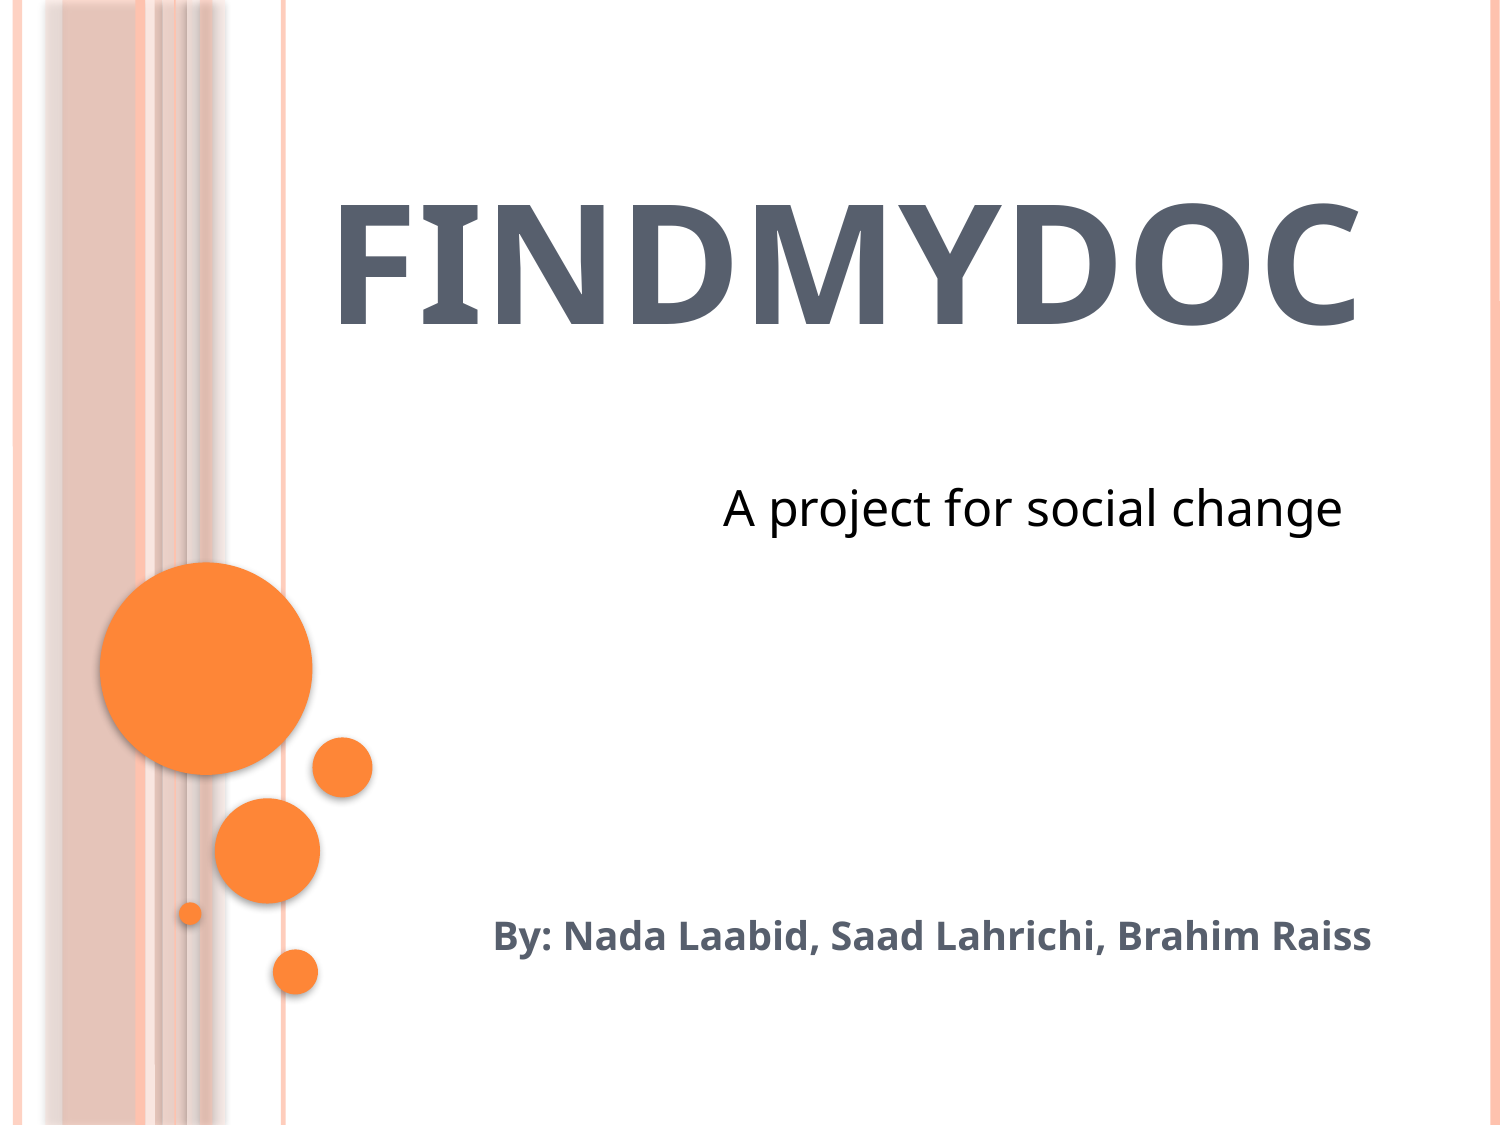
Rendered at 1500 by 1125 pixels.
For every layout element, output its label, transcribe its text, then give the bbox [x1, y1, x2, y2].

title FindMyDoc [304, 105, 1388, 516]
text_box A project for social change [691, 468, 1360, 604]
subtitle By: Nada Laabid, Saad Lahrichi, Brahim Raiss [375, 820, 1388, 1046]
